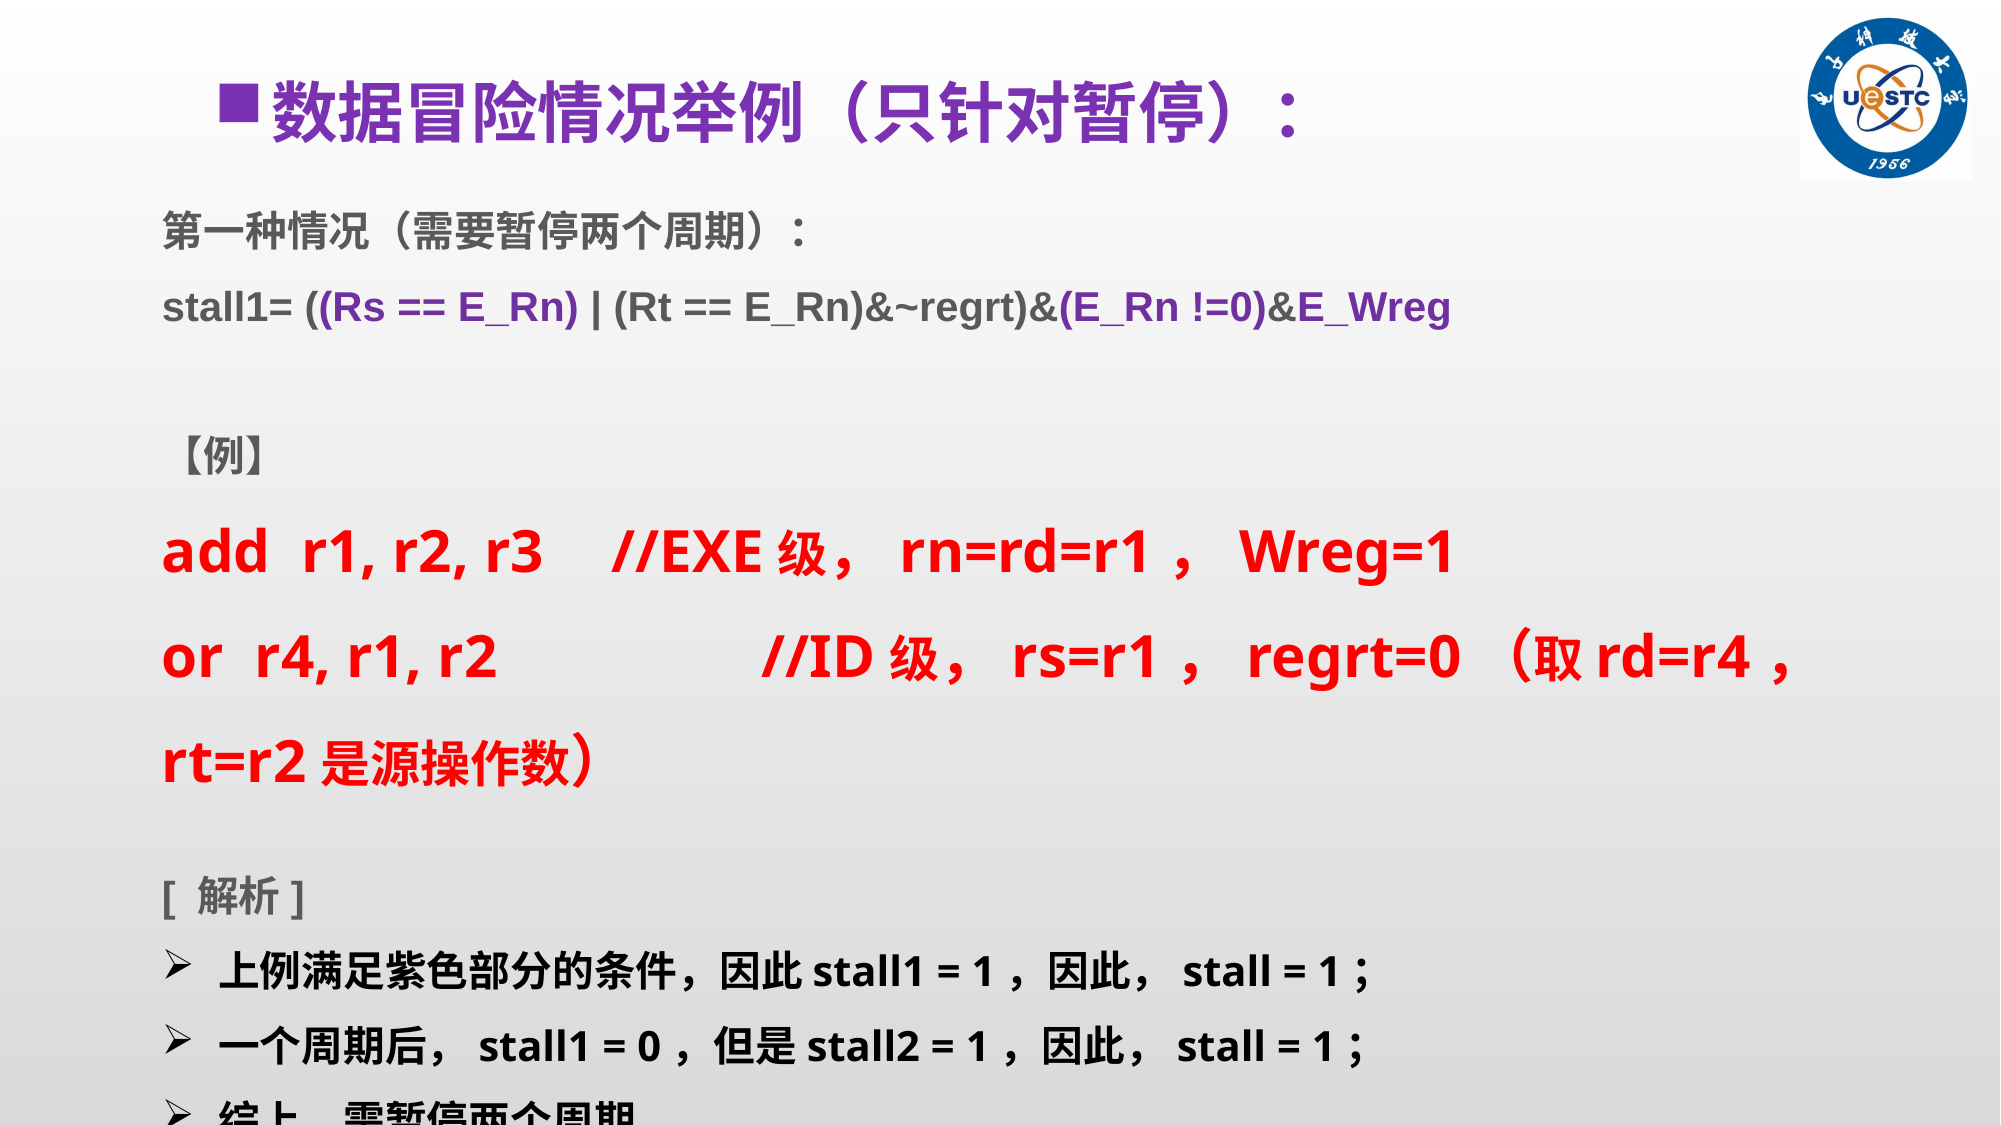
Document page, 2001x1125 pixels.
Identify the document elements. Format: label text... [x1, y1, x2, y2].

picture [1800, 14, 1972, 181]
text_box 第一种情况（需要暂停两个周期）： stall1= ((Rs == E_Rn) | (Rt == E_Rn)&~regrt)&(E_Rn !=0)&E_Wreg 【例】 add r1, r2, r3 //EXE级，rn=rd=r1，Wreg=1 or r4, r1, r2 //ID级，rs=r1，regrt=0（取rd=r4，rt=r2是源操作数） [ 解析] 上例满足紫色部分的条件，因此stall1 = 1，因此，stall = 1； 一个周期后，stall1 = 0，但是stall2 = 1，因此，stall = 1； 综上，需暂停两个周期 [147, 172, 1853, 1125]
text_box 数据冒险情况举例（只针对暂停）： [198, 63, 1472, 160]
